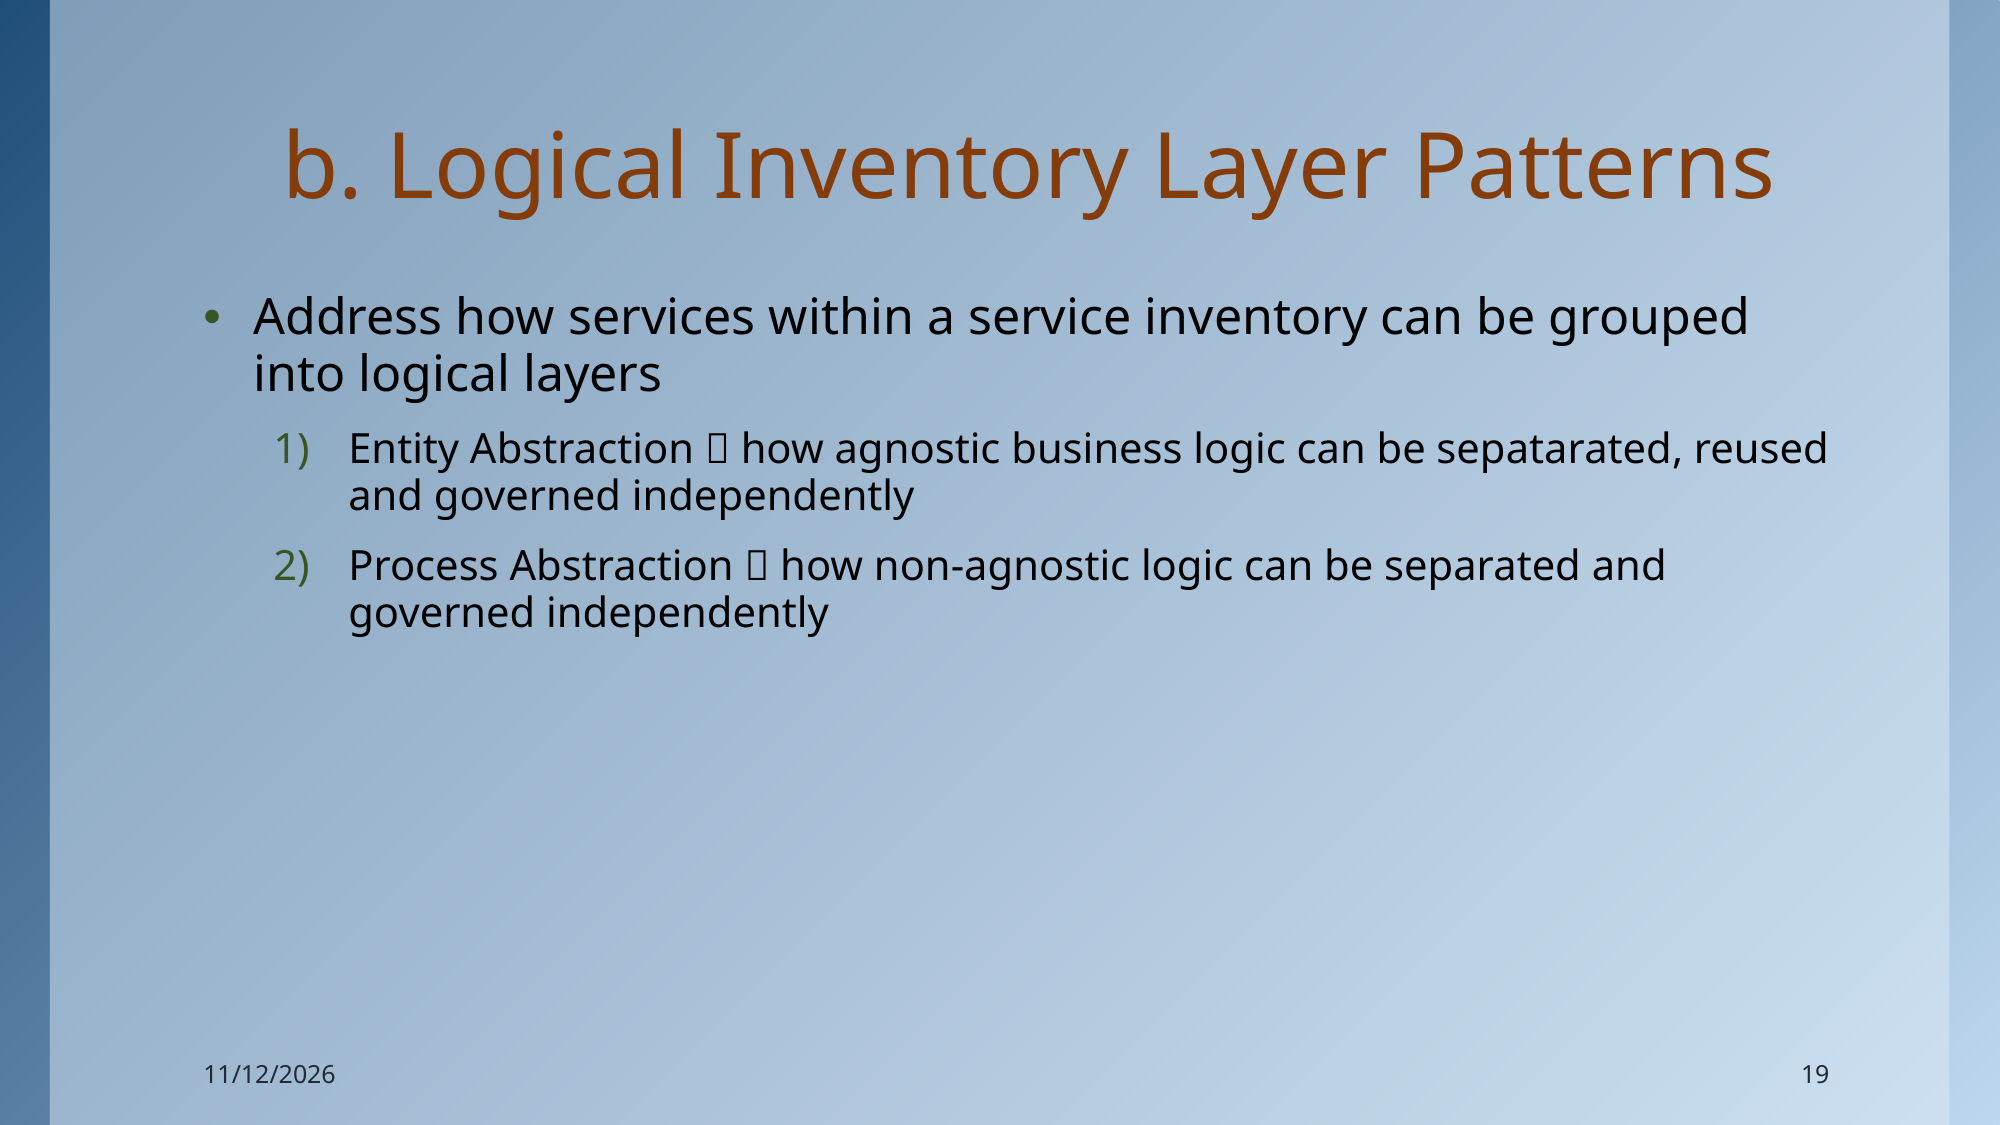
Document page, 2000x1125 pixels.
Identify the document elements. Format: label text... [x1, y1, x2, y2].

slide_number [183, 1050, 634, 1103]
list Address how services within a service inventory can be grouped into logical layers Entity Abstraction  how agnostic business logic can be sepatarated, reused and governed independently Process Abstraction  how non-agnostic logic can be separated and governed independently [183, 279, 1850, 1013]
slide_number 19 [1667, 1050, 1850, 1103]
title b. Logical Inventory Layer Patterns [262, 0, 1929, 228]
